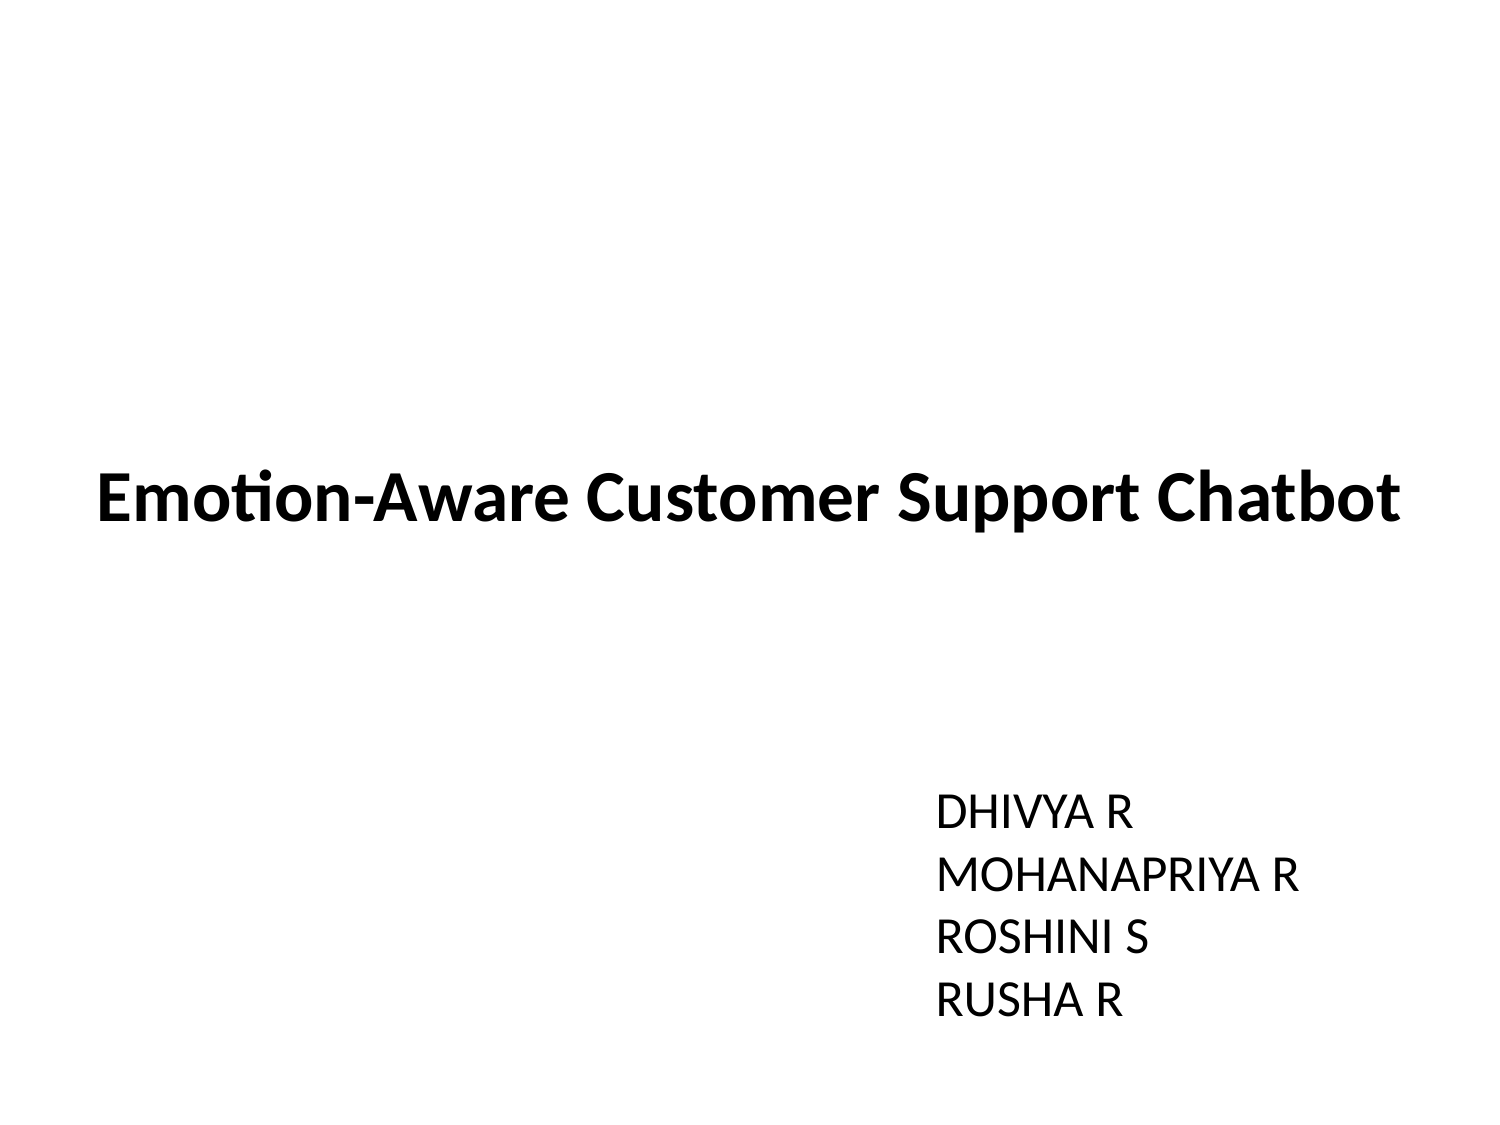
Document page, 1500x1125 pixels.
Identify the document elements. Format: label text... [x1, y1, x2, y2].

title Emotion-Aware Customer Support Chatbot [75, 398, 1425, 586]
text_box DHIVYA R MOHANAPRIYA R ROSHINI S RUSHA R [920, 769, 1392, 1034]
